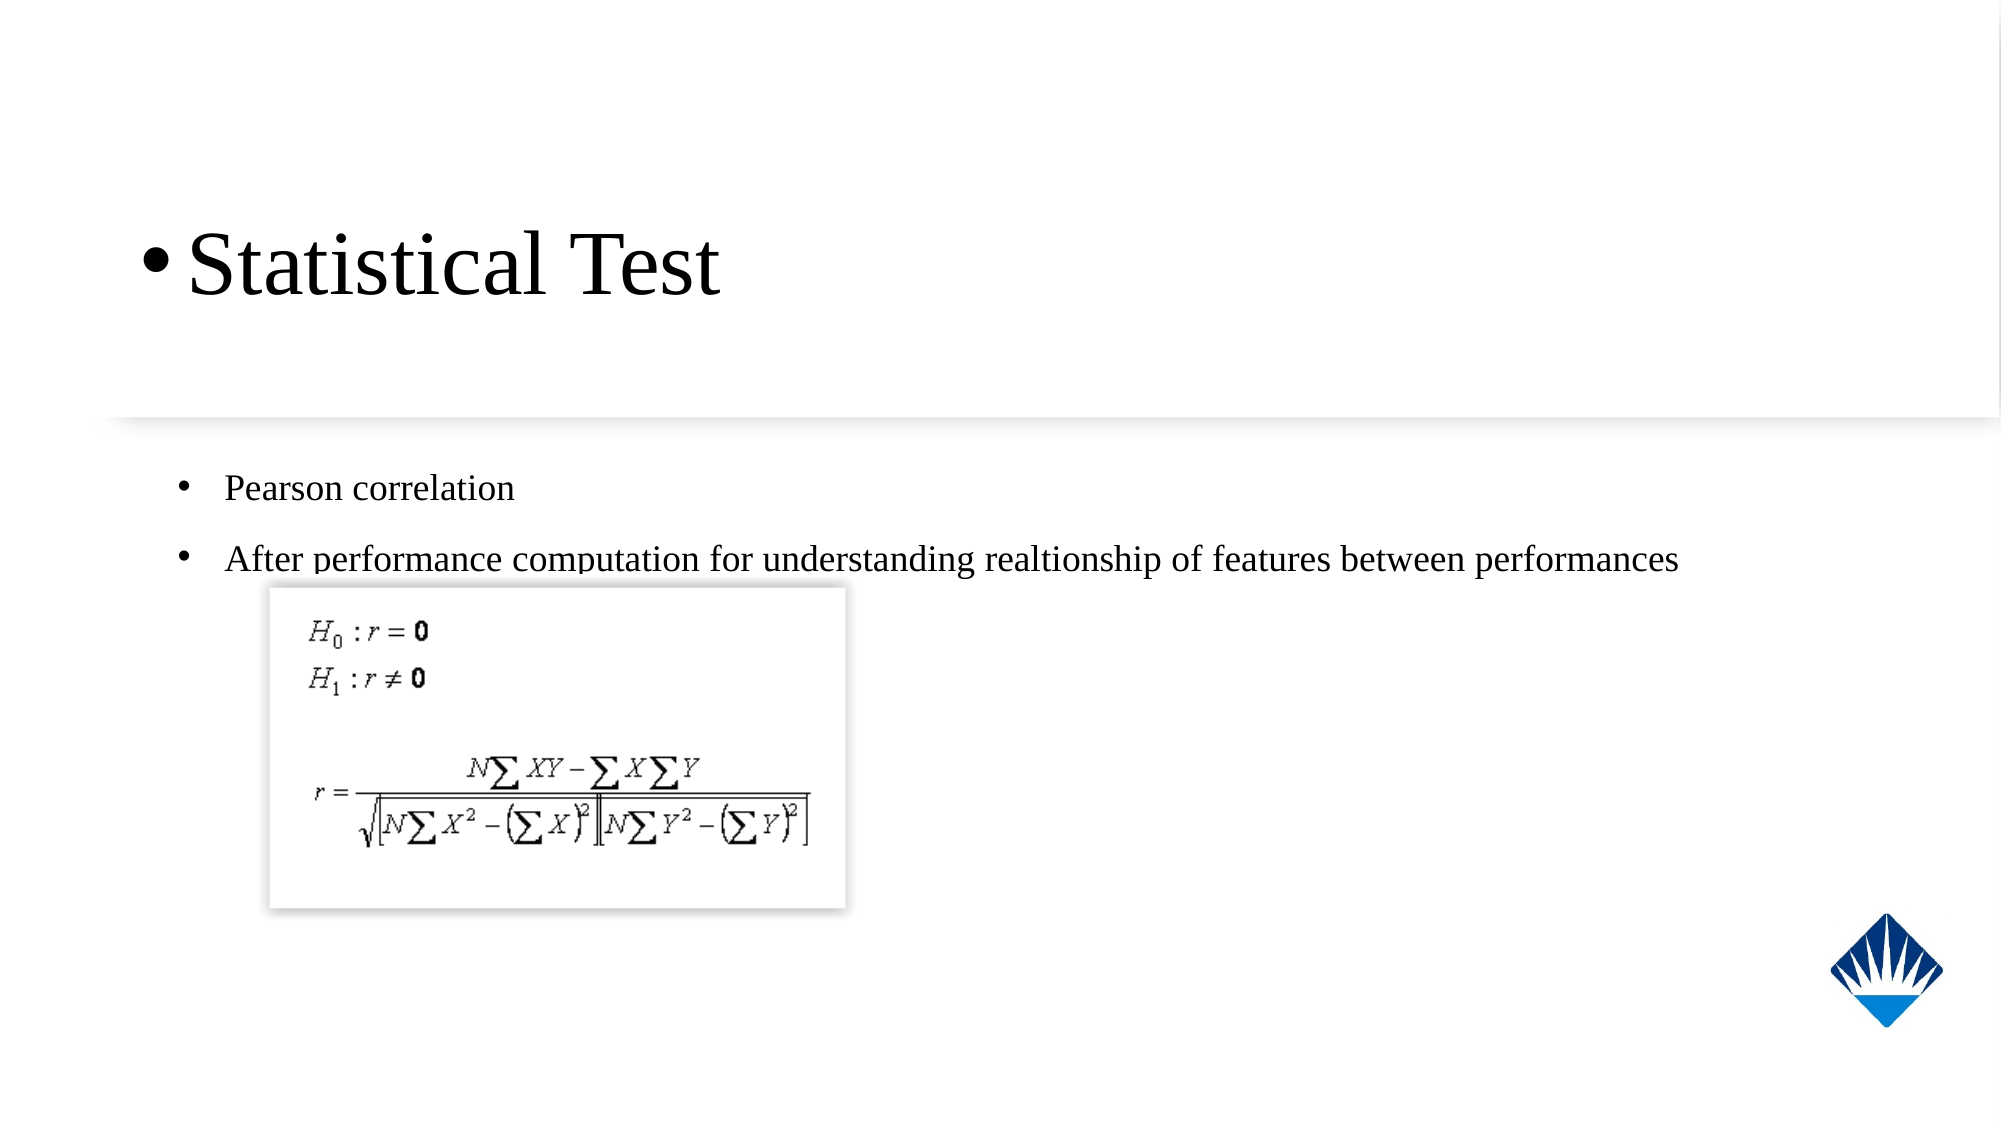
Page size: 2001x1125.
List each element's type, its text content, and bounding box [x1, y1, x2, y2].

title Statistical Test [124, 140, 1828, 376]
list Pearson correlation After performance computation for understanding realtionship of features between performances [124, 451, 1828, 987]
picture [255, 574, 858, 921]
picture [1829, 910, 1945, 1032]
